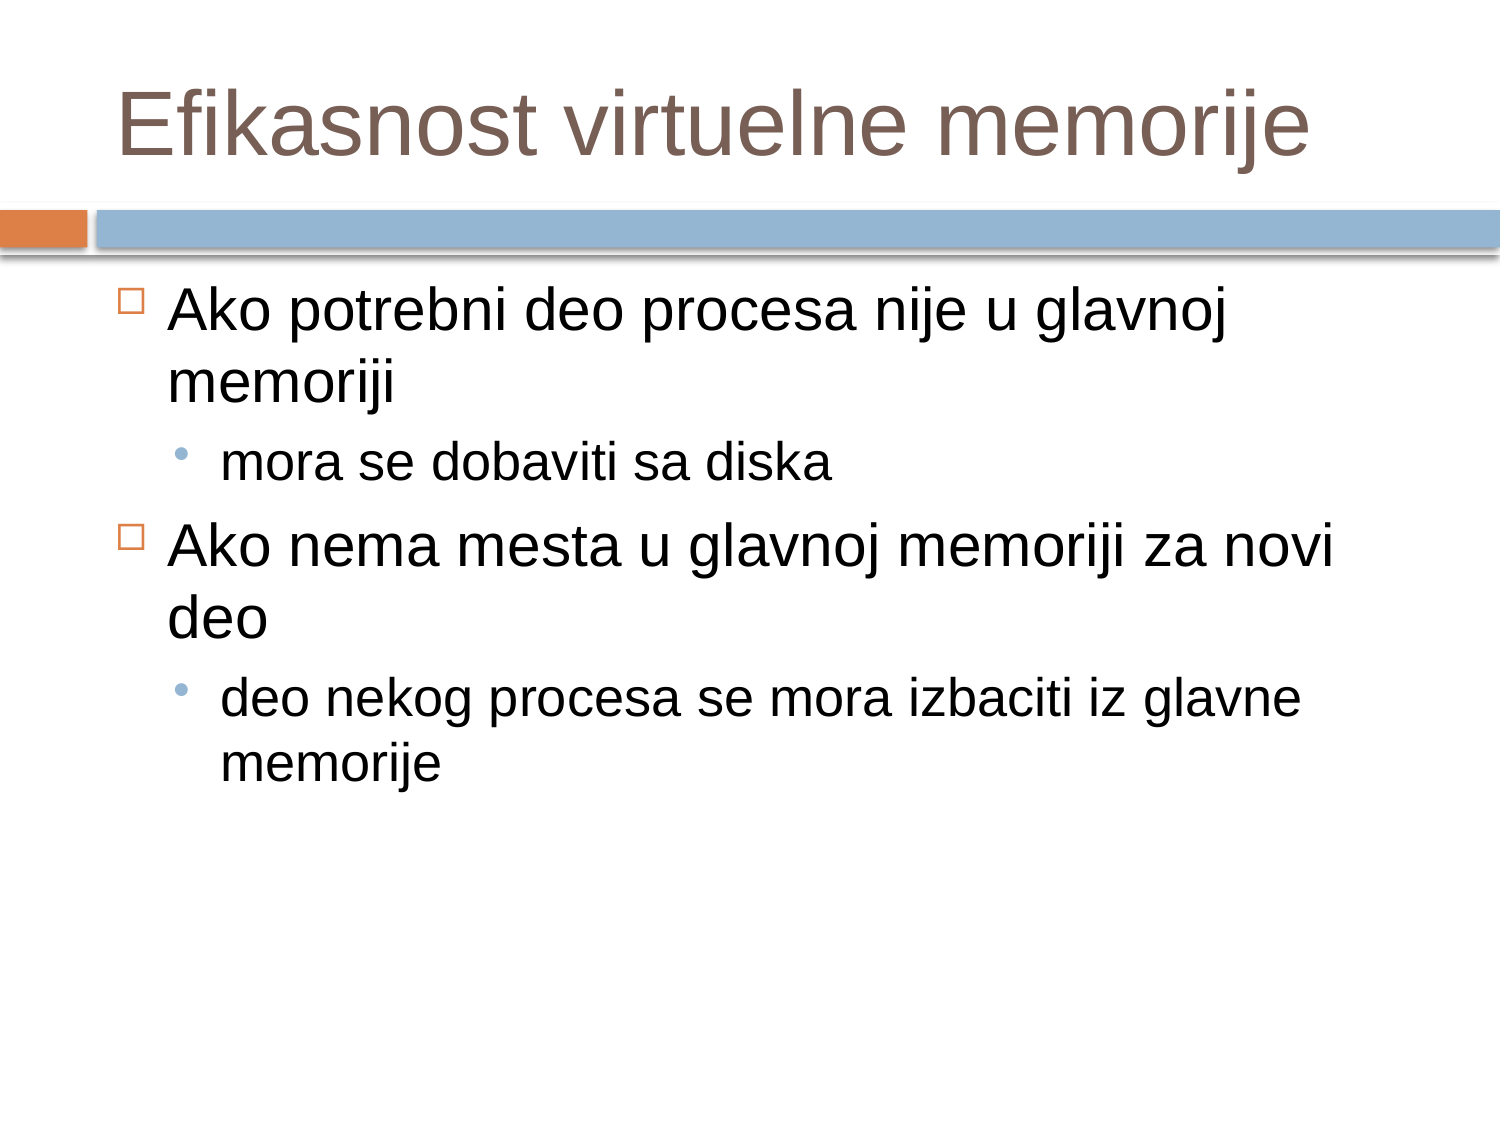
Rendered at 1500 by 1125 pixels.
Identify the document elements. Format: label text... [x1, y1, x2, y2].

title Efikasnost virtuelne memorije [100, 37, 1438, 200]
list Ako potrebni deo procesa nije u glavnoj memoriji mora se dobaviti sa diska Ako nema mesta u glavnoj memoriji za novi deo deo nekog procesa se mora izbaciti iz glavne memorije [100, 262, 1438, 1000]
